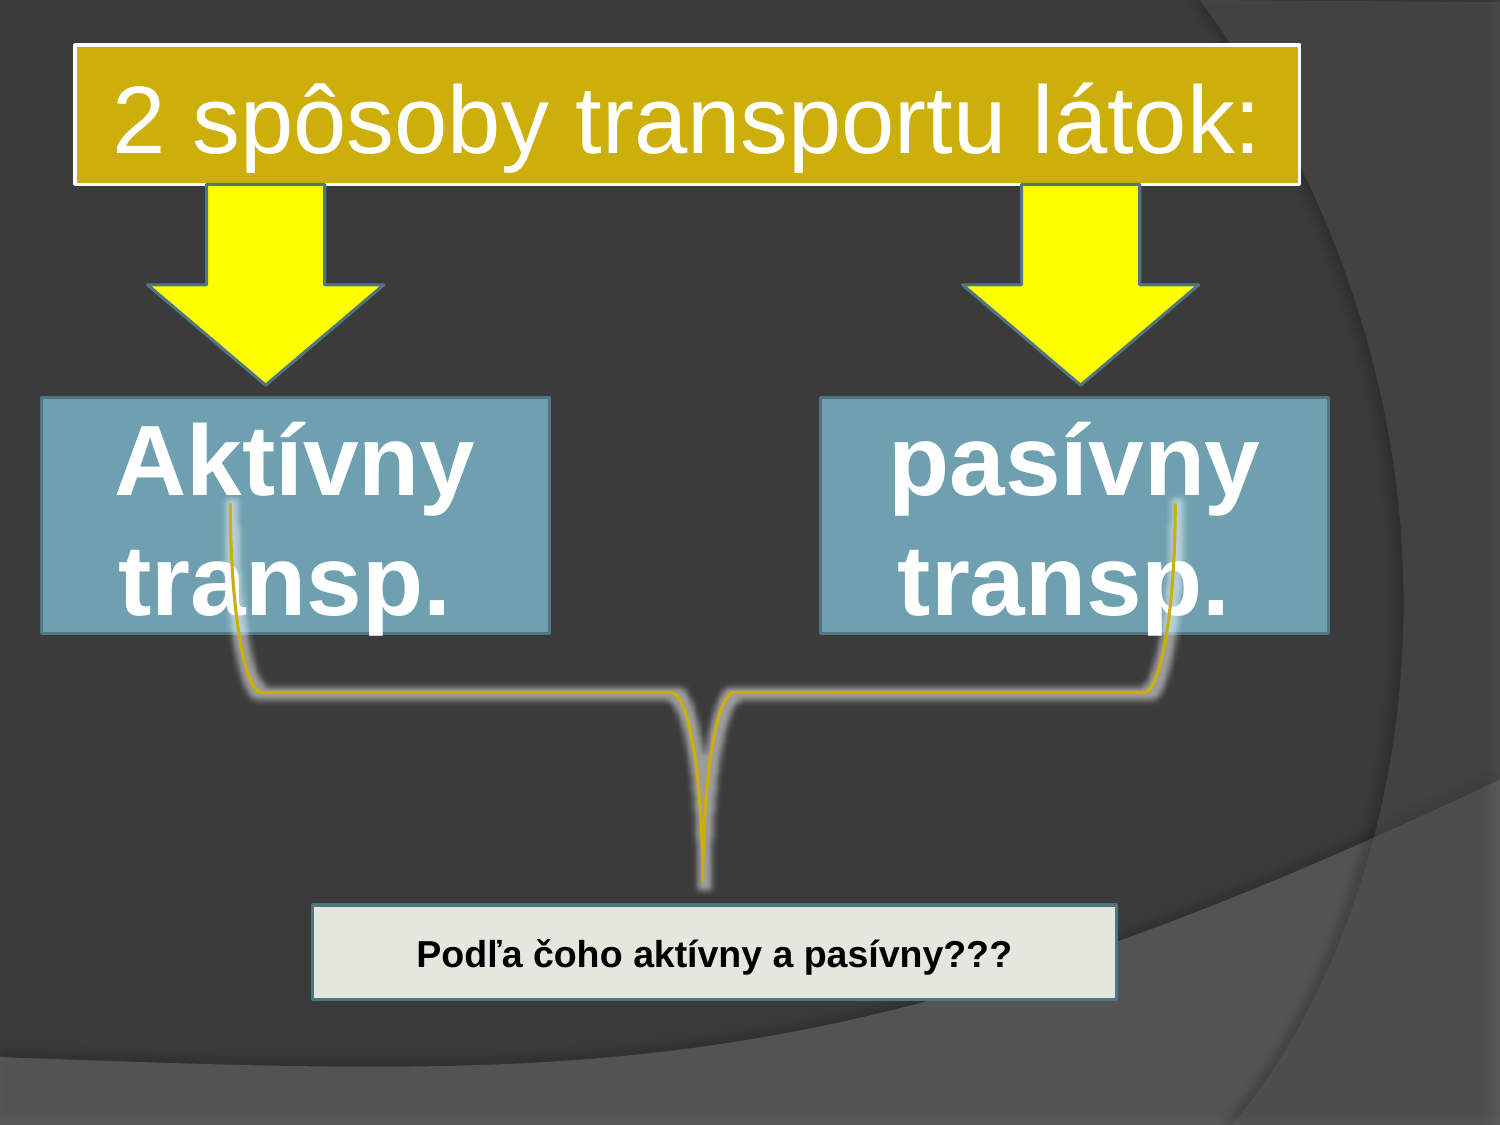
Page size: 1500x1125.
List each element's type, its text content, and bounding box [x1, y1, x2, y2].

text_box [146, 182, 386, 387]
text_box Aktívny transp. [40, 396, 551, 635]
title 2 spôsoby transportu látok: [73, 43, 1301, 186]
text_box [961, 182, 1201, 387]
text_box pasívny transp. [819, 396, 1330, 635]
text_box [228, 503, 1177, 884]
text_box Podľa čoho aktívny a pasívny??? [311, 903, 1118, 1001]
